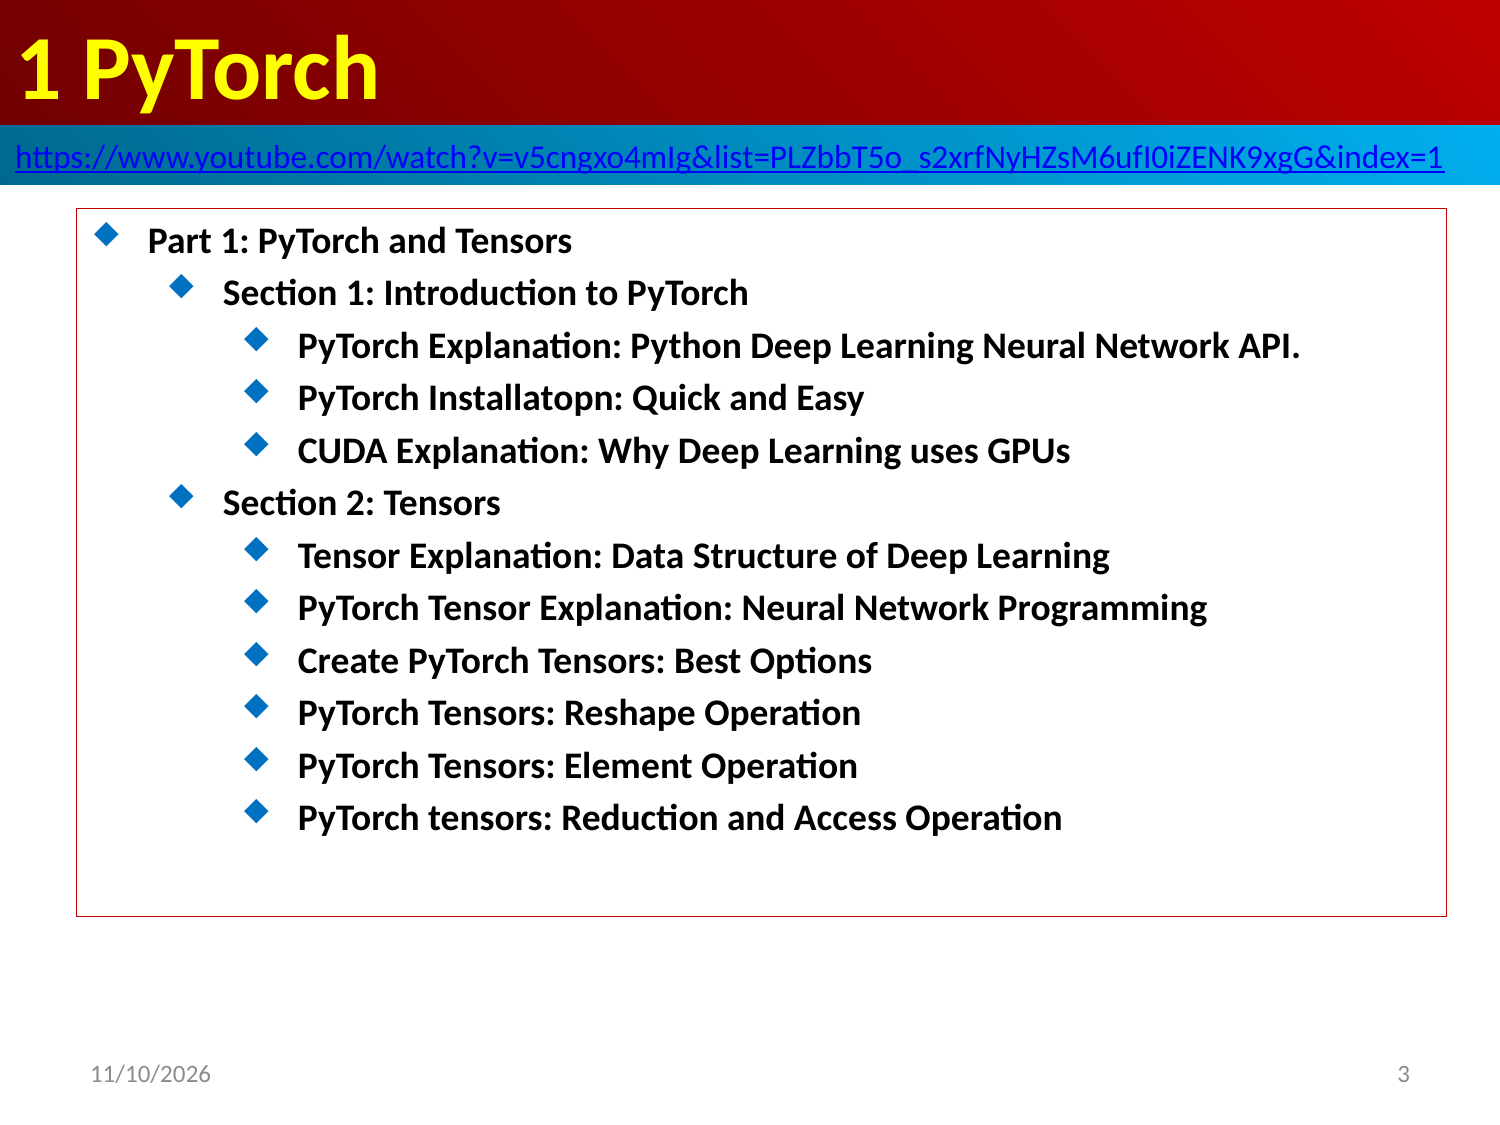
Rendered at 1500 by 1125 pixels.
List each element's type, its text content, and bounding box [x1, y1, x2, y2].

text_box https://www.youtube.com/watch?v=v5cngxo4mIg&list=PLZbbT5o_s2xrfNyHZsM6ufI0iZENK9xgG&index=1 [0, 125, 1500, 185]
title 1 PyTorch [0, 0, 1500, 125]
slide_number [75, 1042, 425, 1103]
slide_number 3 [1074, 1042, 1425, 1103]
subtitle Part 1: PyTorch and Tensors Section 1: Introduction to PyTorch PyTorch Explanation: Python Deep Learning Neural Network API. PyTorch Installatopn: Quick and Easy CUDA Explanation: Why Deep Learning uses GPUs Section 2: Tensors Tensor Explanation: Data Structure of Deep Learning PyTorch Tensor Explanation: Neural Network Programming Create PyTorch Tensors: Best Options PyTorch Tensors: Reshape Operation PyTorch Tensors: Element Operation PyTorch tensors: Reduction and Access Operation [76, 208, 1447, 917]
